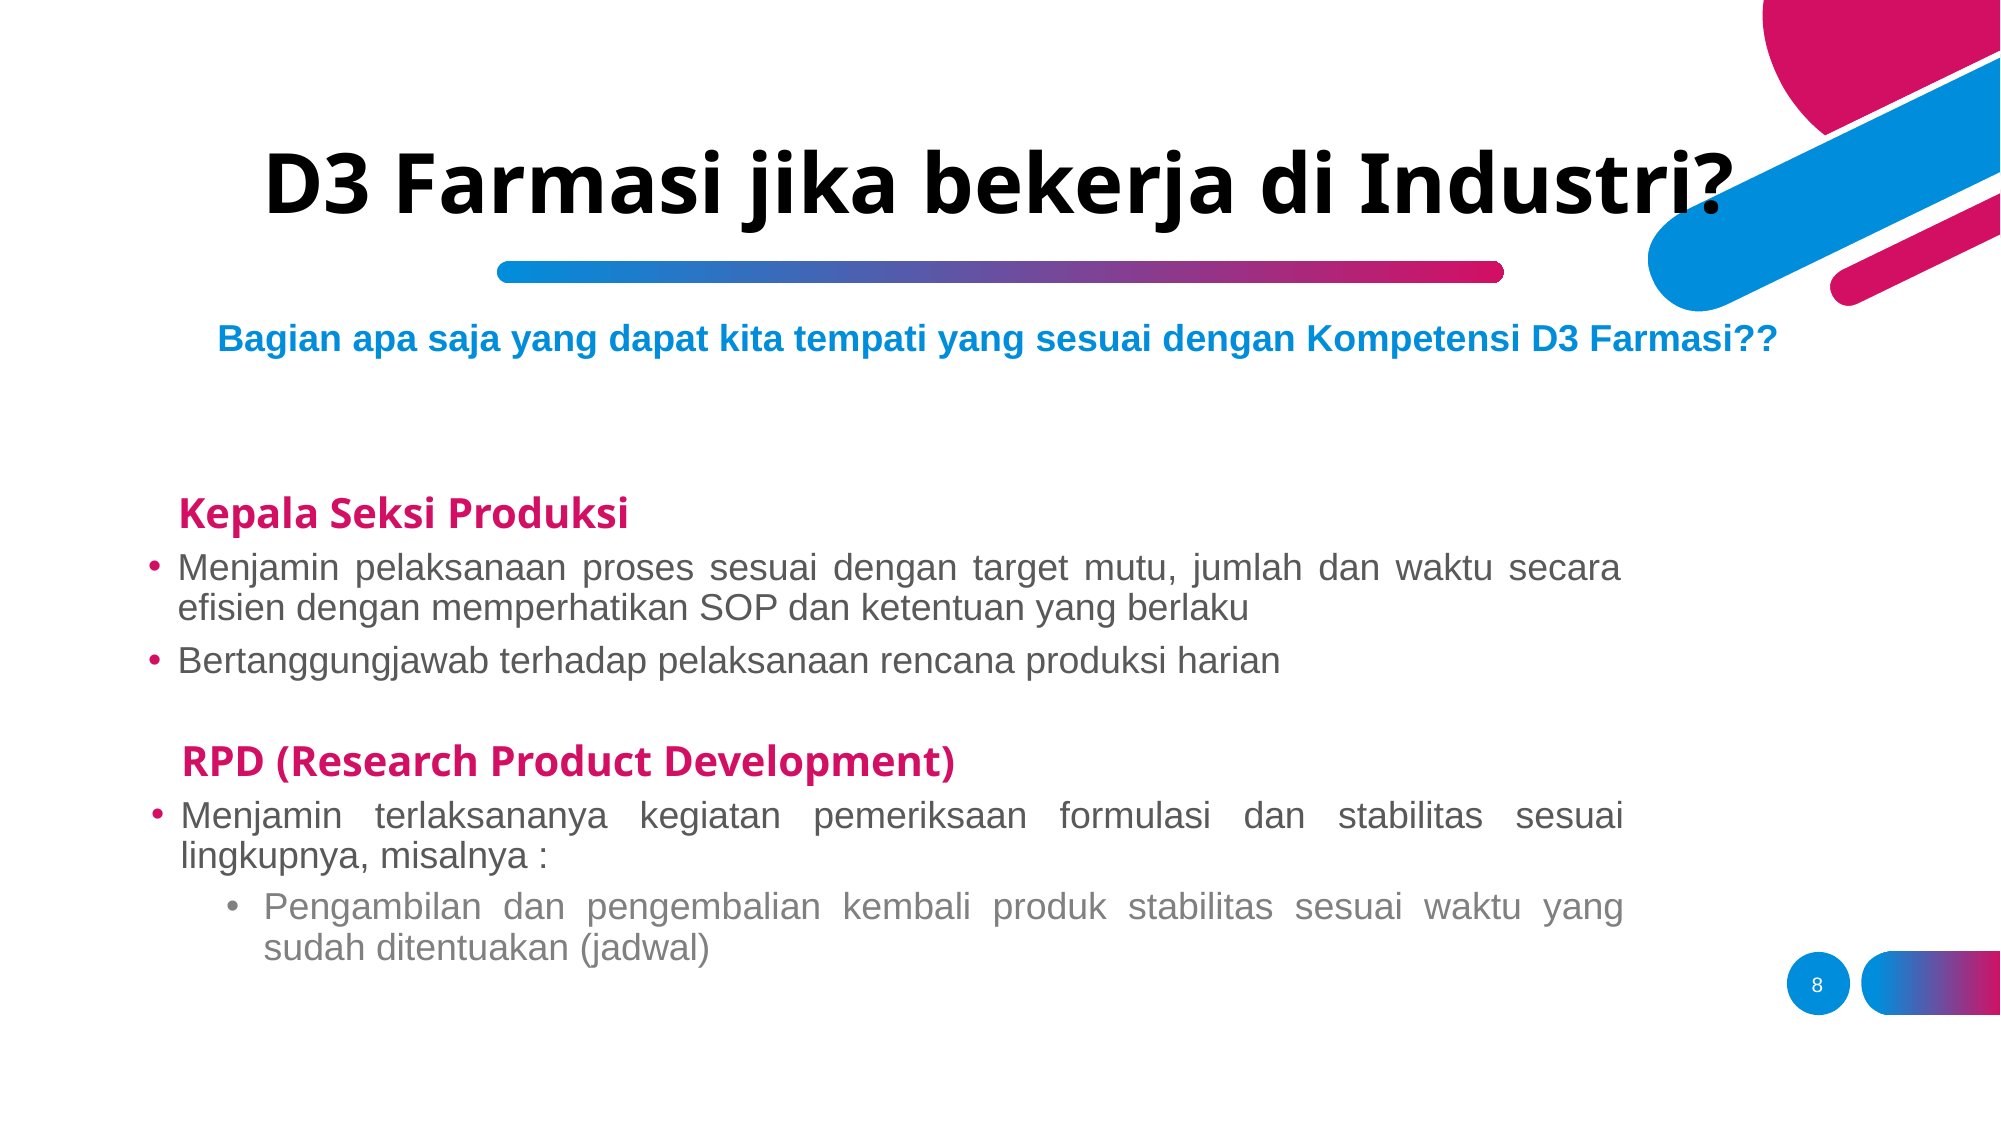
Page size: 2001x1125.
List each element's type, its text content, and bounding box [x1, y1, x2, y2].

list Kepala Seksi Produksi [162, 485, 1272, 540]
title D3 Farmasi jika bekerja di Industri? [136, 128, 1862, 240]
list Menjamin pelaksanaan proses sesuai dengan target mutu, jumlah dan waktu secara efisien dengan memperhatikan SOP dan ketentuan yang berlaku Bertanggungjawab terhadap pelaksanaan rencana produksi harian [133, 540, 1637, 707]
list RPD (Research Product Development) [166, 733, 1244, 788]
list Bagian apa saja yang dapat kita tempati yang sesuai dengan Kompetensi D3 Farmasi?? [136, 311, 1862, 427]
list Menjamin terlaksananya kegiatan pemeriksaan formulasi dan stabilitas sesuai lingkupnya, misalnya : Pengambilan dan pengembalian kembali produk stabilitas sesuai waktu yang sudah ditentuakan (jadwal) [136, 788, 1640, 955]
slide_number 8 [1772, 954, 1863, 1015]
